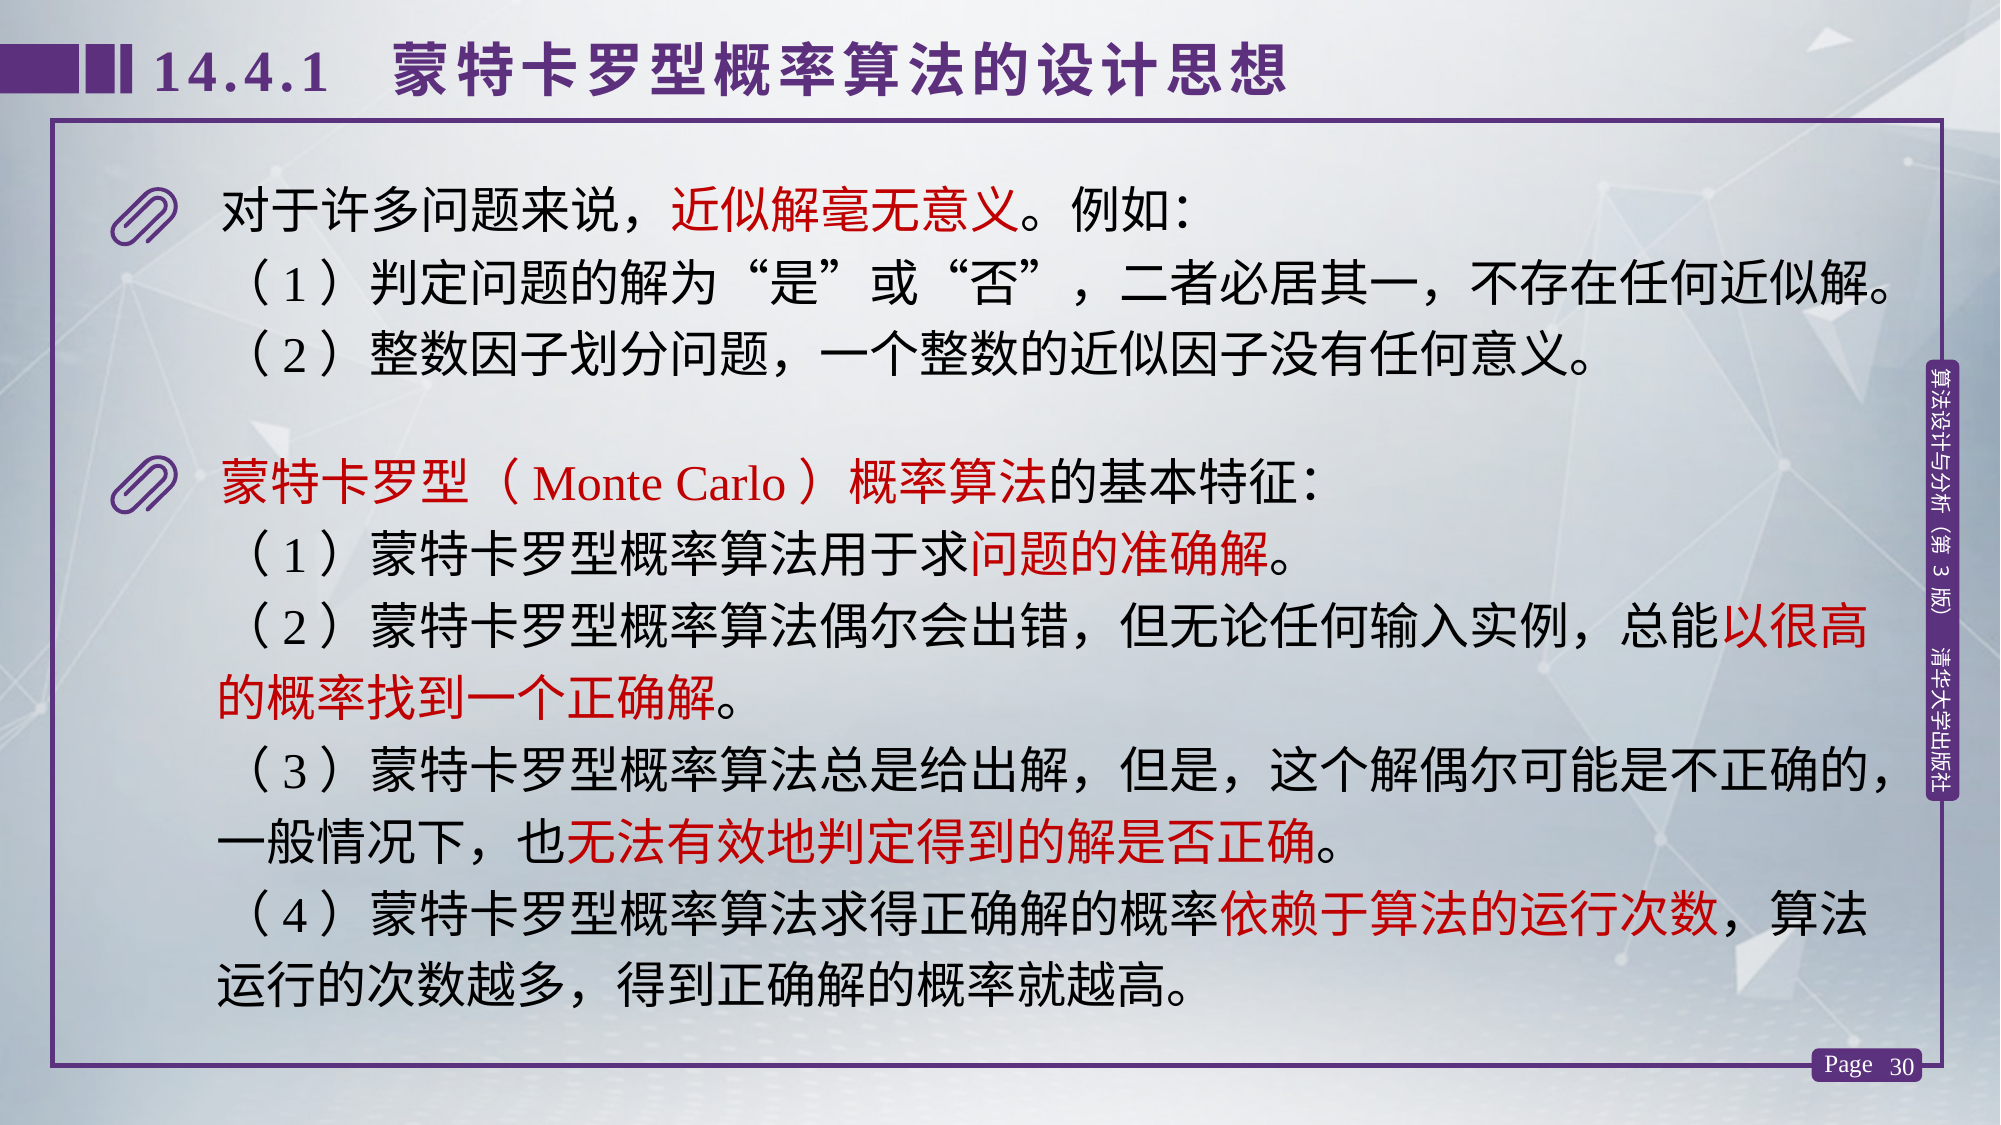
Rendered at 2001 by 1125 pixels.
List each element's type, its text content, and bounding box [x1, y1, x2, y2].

text_box 对于许多问题来说，近似解毫无意义。例如： （1）判定问题的解为“是”或“否”，二者必居其一，不存在任何近似解。 （2）整数因子划分问题，一个整数的近似因子没有任何意义。 [201, 159, 1902, 391]
picture [0, 0, 2000, 1125]
text_box [110, 187, 178, 247]
text_box [110, 455, 178, 515]
text_box 蒙特卡罗型（Monte Carlo）概率算法的基本特征： （1）蒙特卡罗型概率算法用于求问题的准确解。 （2）蒙特卡罗型概率算法偶尔会出错，但无论任何输入实例，总能以很高的概率找到一个正确解。 （3）蒙特卡罗型概率算法总是给出解，但是，这个解偶尔可能是不正确的，一般情况下，也无法有效地判定得到的解是否正确。 （4）蒙特卡罗型概率算法求得正确解的概率依赖于算法的运行次数，算法运行的次数越多，得到正确解的概率就越高。 [201, 430, 1902, 1022]
text_box 14.4.1 蒙特卡罗型概率算法的设计思想 [137, 26, 1435, 111]
